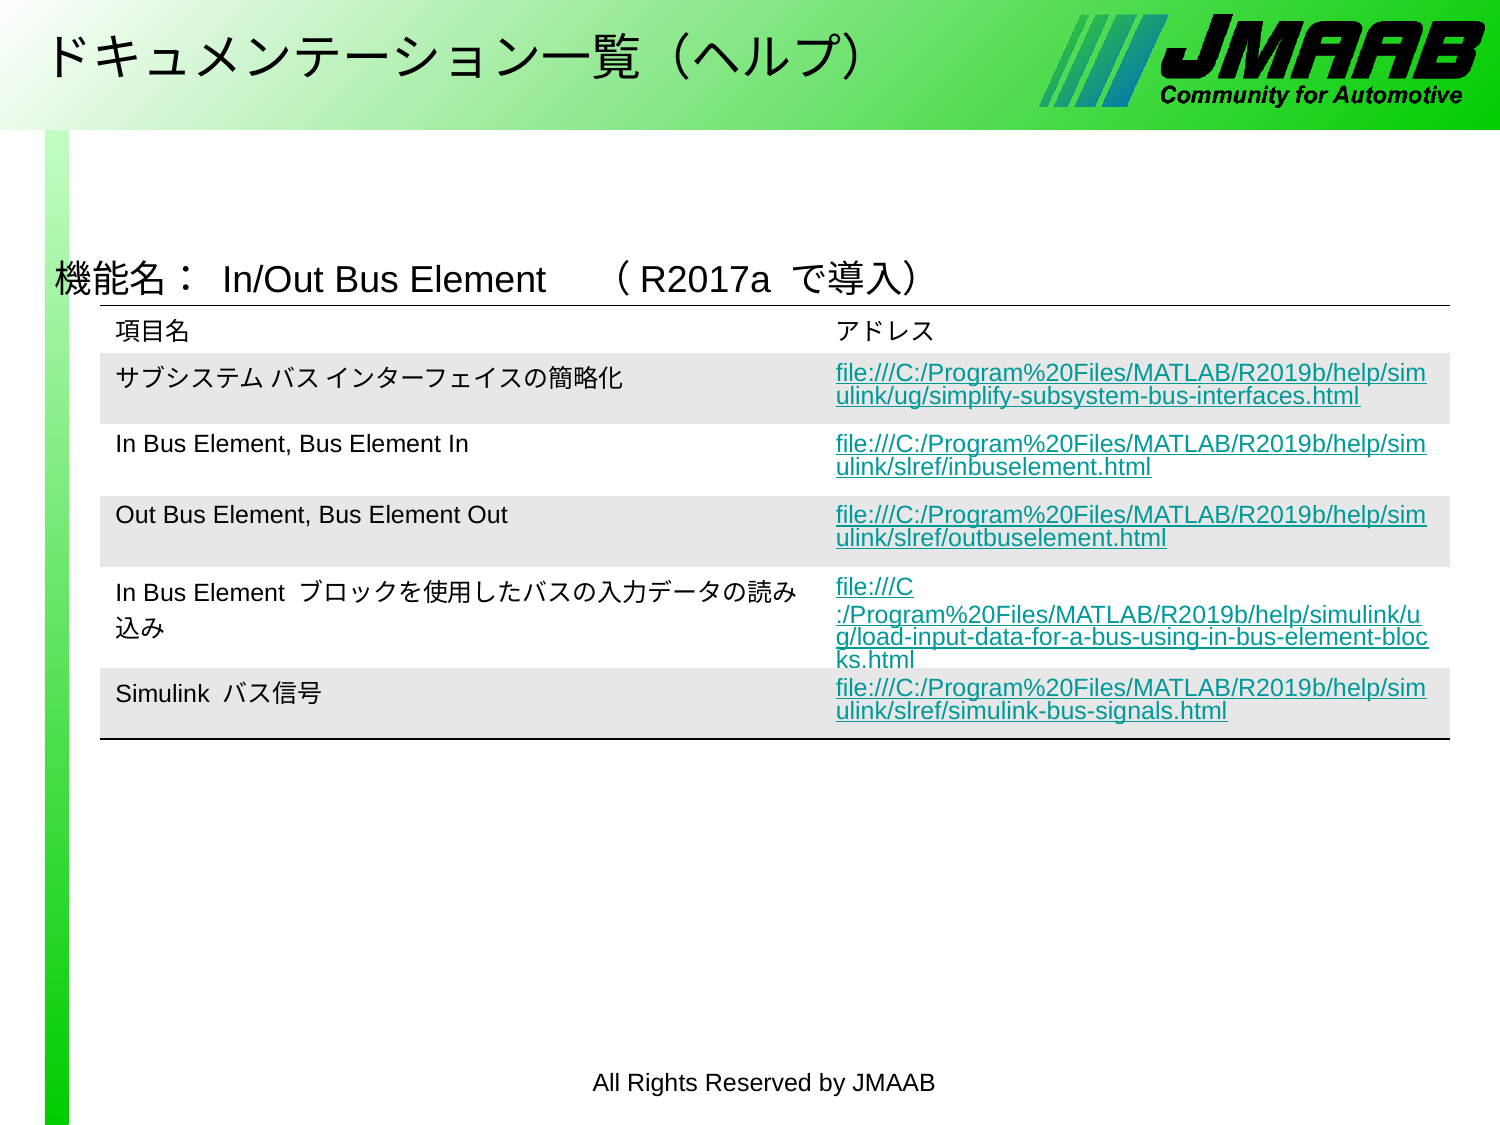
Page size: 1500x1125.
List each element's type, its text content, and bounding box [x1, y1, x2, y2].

table_cell Out Bus Element, Bus Element Out [100, 496, 821, 567]
table_cell Simulink バス信号 [100, 668, 821, 738]
table_cell file:///C:/Program%20Files/MATLAB/R2019b/help/simulink/slref/simulink-bus-signals.html [821, 668, 1450, 738]
table_header 項目名 [100, 308, 821, 353]
table_cell サブシステム バス インターフェイスの簡略化 [100, 353, 821, 424]
title ドキュメンテーション一覧（ヘルプ） [27, 21, 1057, 91]
table_cell file:///C:/Program%20Files/MATLAB/R2019b/help/simulink/ug/load-input-data-for-a-bus-using-in-bus-element-blocks.html [821, 567, 1450, 668]
table_cell In Bus Element ブロックを使用したバスの入力データの読み込み [100, 567, 821, 668]
table_cell file:///C:/Program%20Files/MATLAB/R2019b/help/simulink/ug/simplify-subsystem-bus-interfaces.html [821, 353, 1450, 424]
table_cell In Bus Element, Bus Element In [100, 424, 821, 496]
table_cell file:///C:/Program%20Files/MATLAB/R2019b/help/simulink/slref/outbuselement.html [821, 496, 1450, 567]
text_box 機能名： In/Out Bus Element （R2017a で導入） [39, 247, 955, 308]
table_cell file:///C:/Program%20Files/MATLAB/R2019b/help/simulink/slref/inbuselement.html [821, 424, 1450, 496]
table_header アドレス [821, 306, 1450, 353]
picture [1036, 11, 1486, 109]
